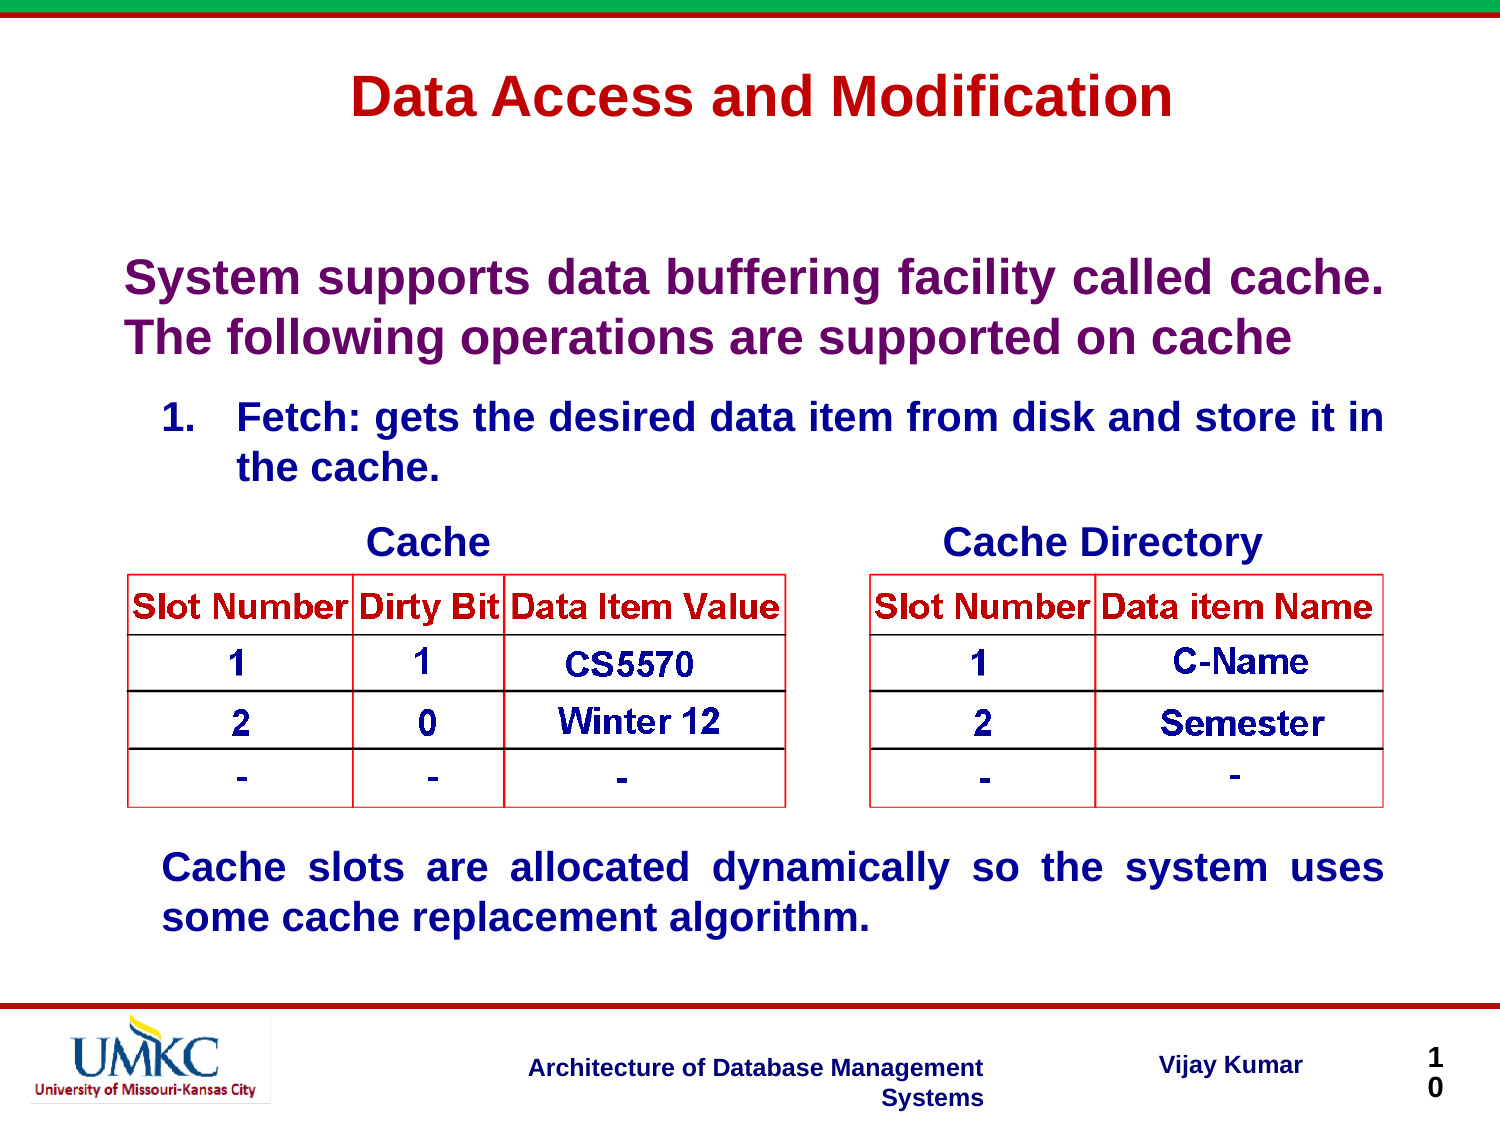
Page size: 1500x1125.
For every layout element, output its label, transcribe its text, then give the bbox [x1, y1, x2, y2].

picture [31, 1014, 271, 1106]
text_box System supports data buffering facility called cache. The following operations are supported on cache Fetch: gets the desired data item from disk and store it in the cache. Cache Cache Directory Cache slots are allocated dynamically so the system uses some cache replacement algorithm. [109, 237, 1401, 948]
picture [125, 573, 1384, 808]
slide_number 10 [1412, 1031, 1475, 1072]
title Data Access and Modification [24, 24, 1500, 163]
